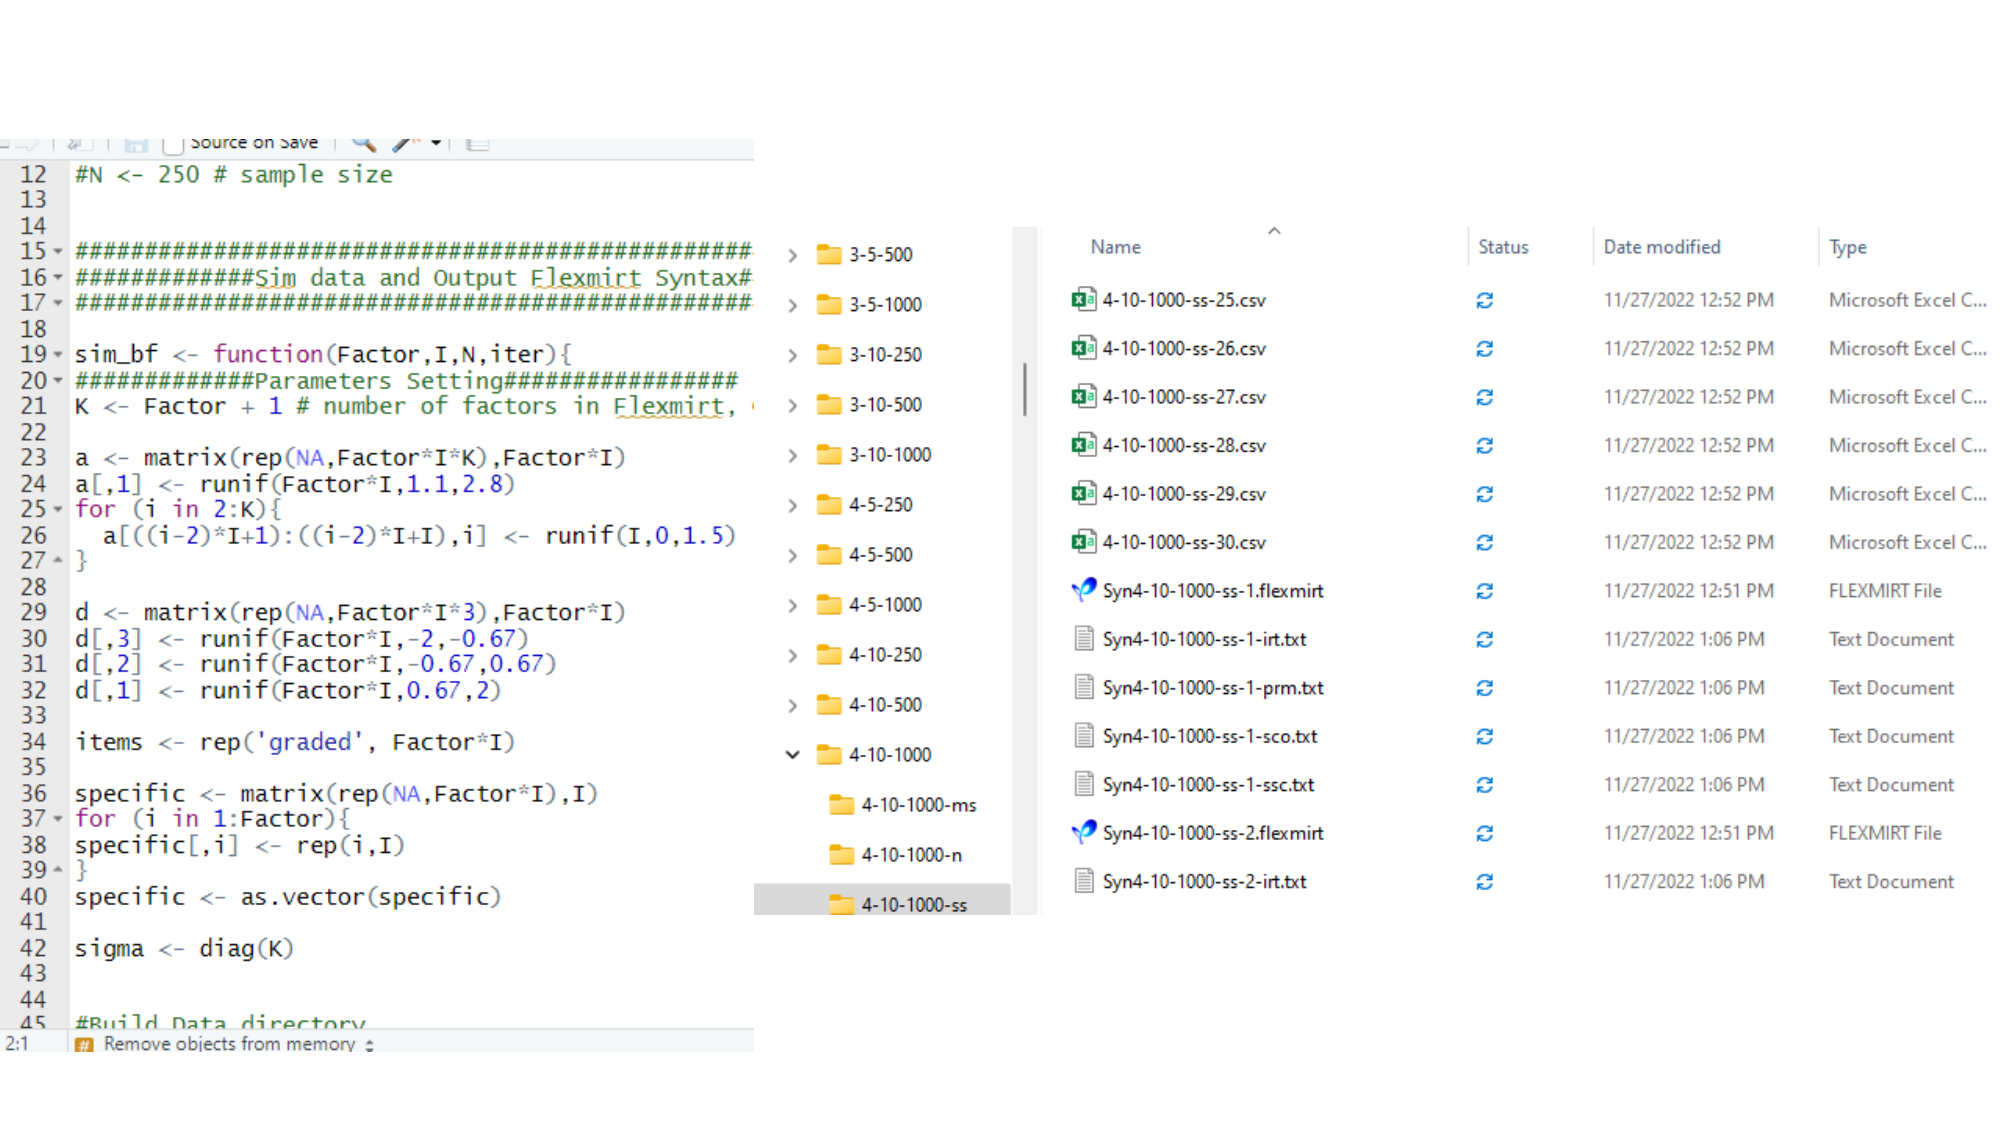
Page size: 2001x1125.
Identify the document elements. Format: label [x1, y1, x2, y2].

picture [0, 139, 1992, 1052]
